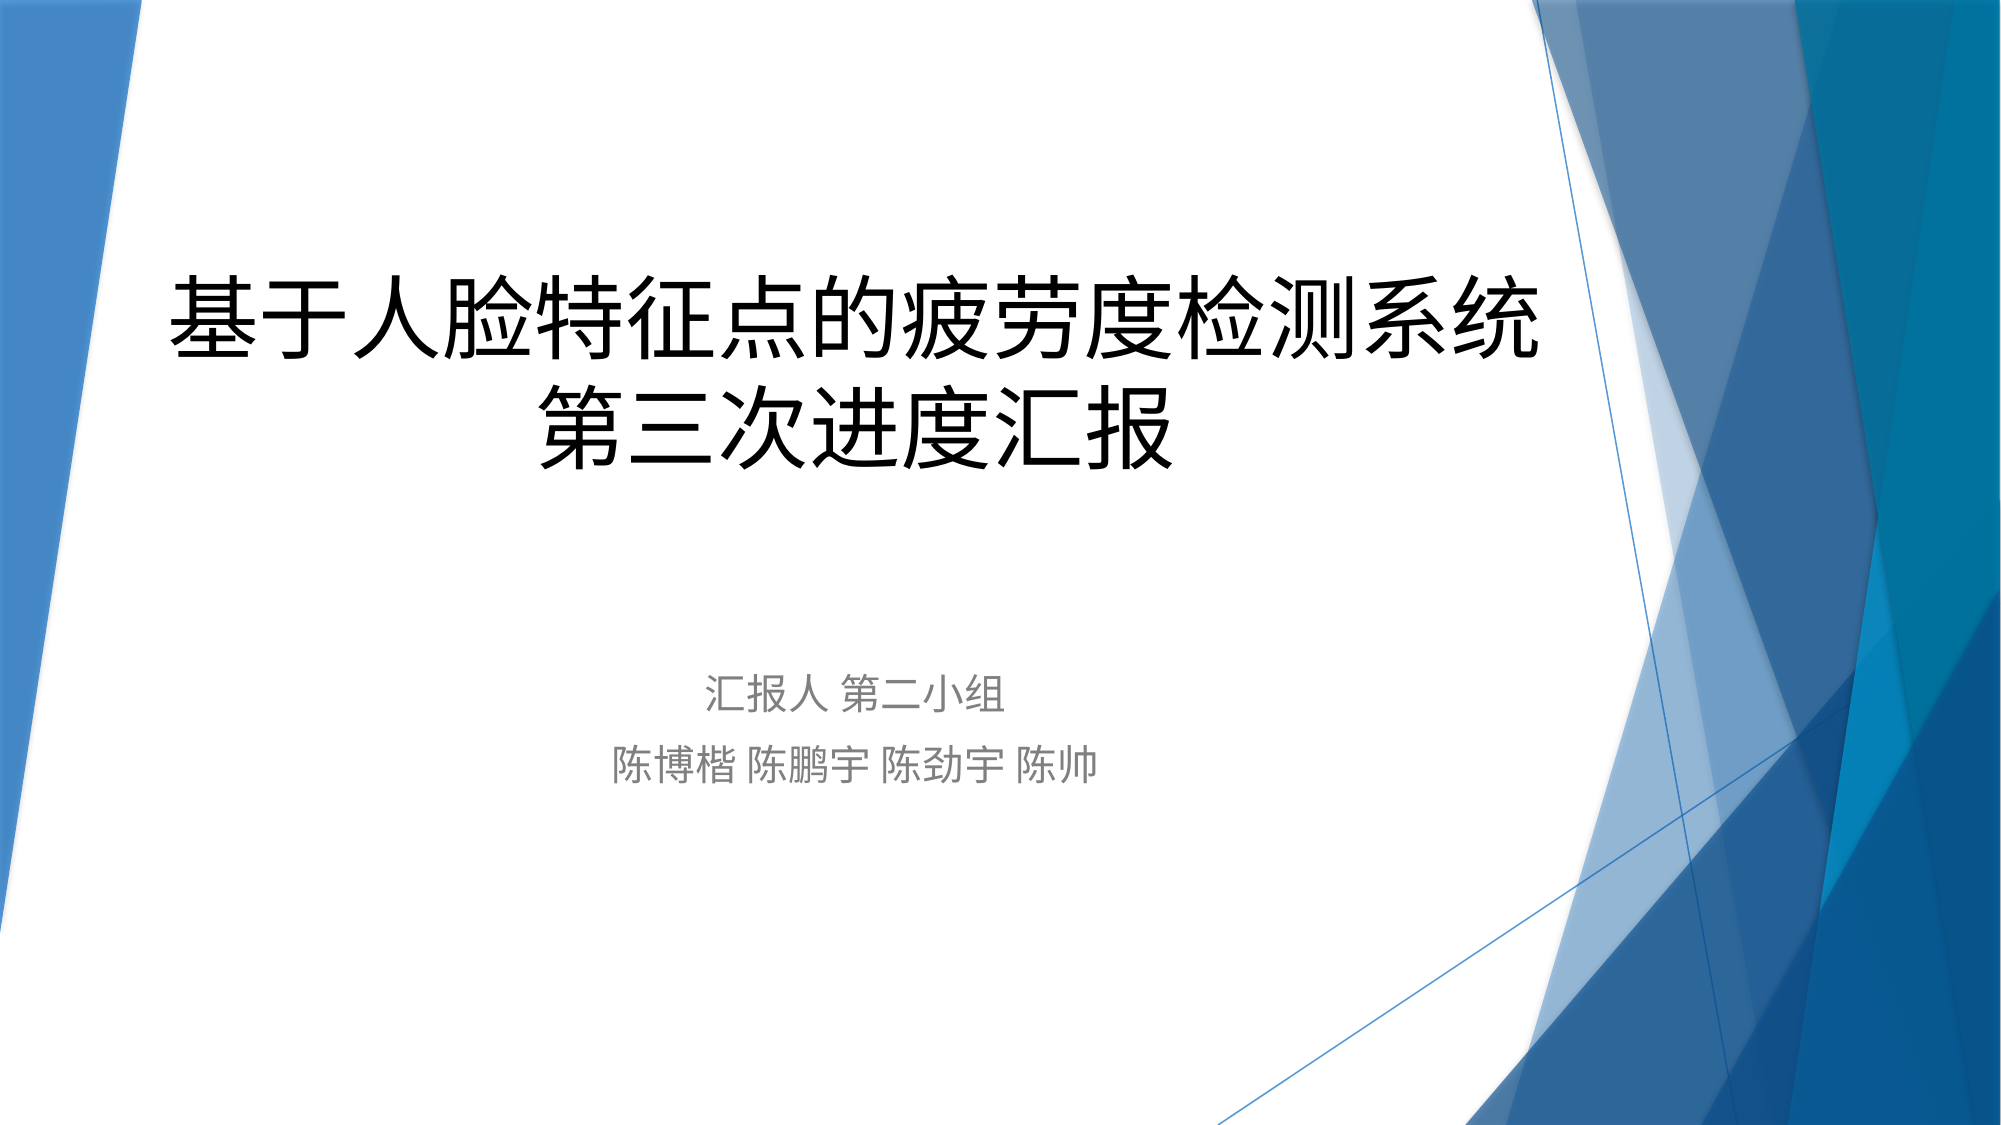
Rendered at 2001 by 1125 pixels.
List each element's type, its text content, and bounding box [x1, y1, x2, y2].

subtitle 汇报人 第二小组 陈博楷 陈鹏宇 陈劲宇 陈帅 [218, 659, 1493, 840]
title 基于人脸特征点的疲劳度检测系统 第三次进度汇报 [112, 218, 1599, 489]
